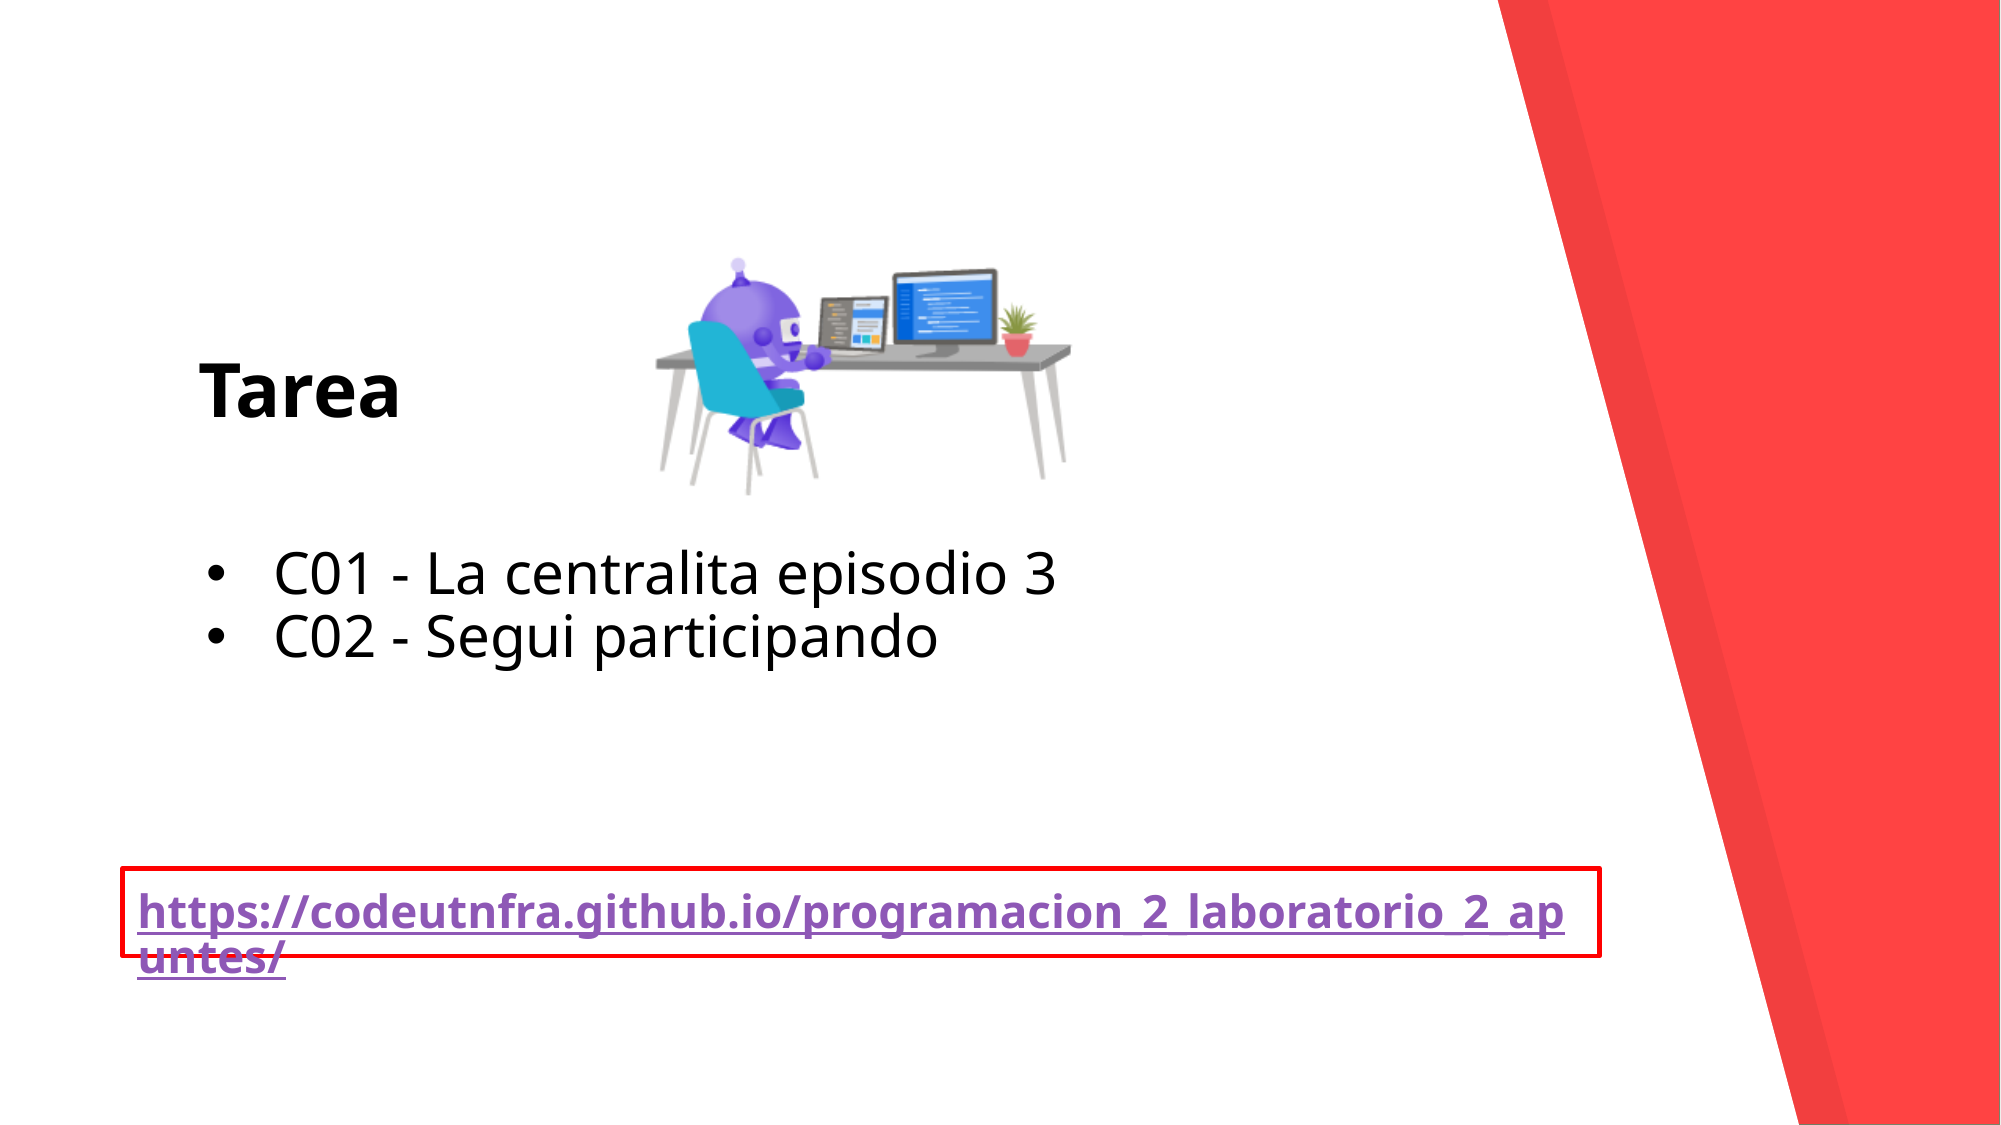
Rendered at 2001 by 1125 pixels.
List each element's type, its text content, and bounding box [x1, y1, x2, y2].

title Tarea [183, 231, 1348, 450]
picture [626, 238, 1096, 516]
list C01 - La centralita episodio 3 C02 - Segui participando [183, 529, 1348, 772]
text_box https://codeutnfra.github.io/programacion_2_laboratorio_2_apuntes/ [122, 868, 1600, 956]
